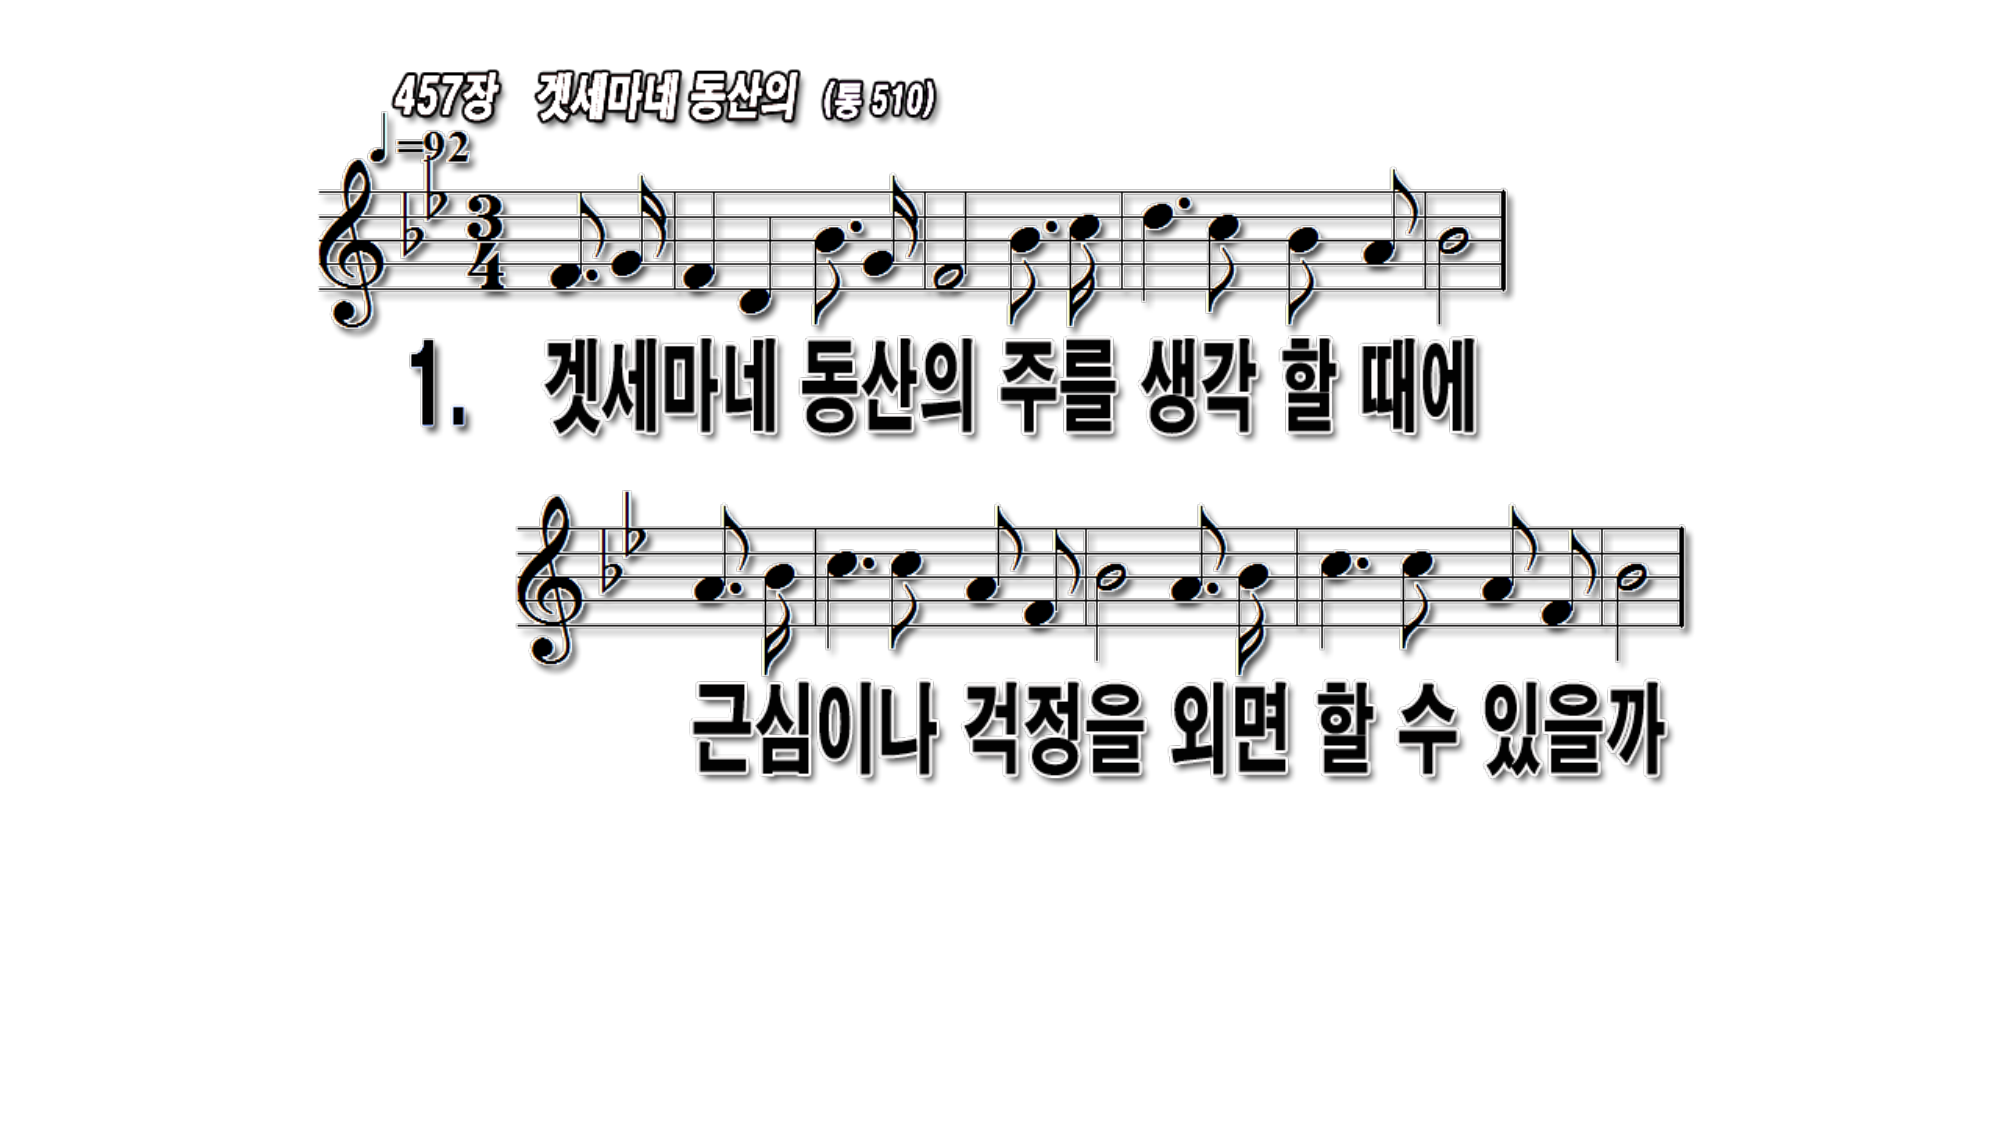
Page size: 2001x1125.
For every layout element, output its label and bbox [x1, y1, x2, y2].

picture [249, 0, 1750, 835]
